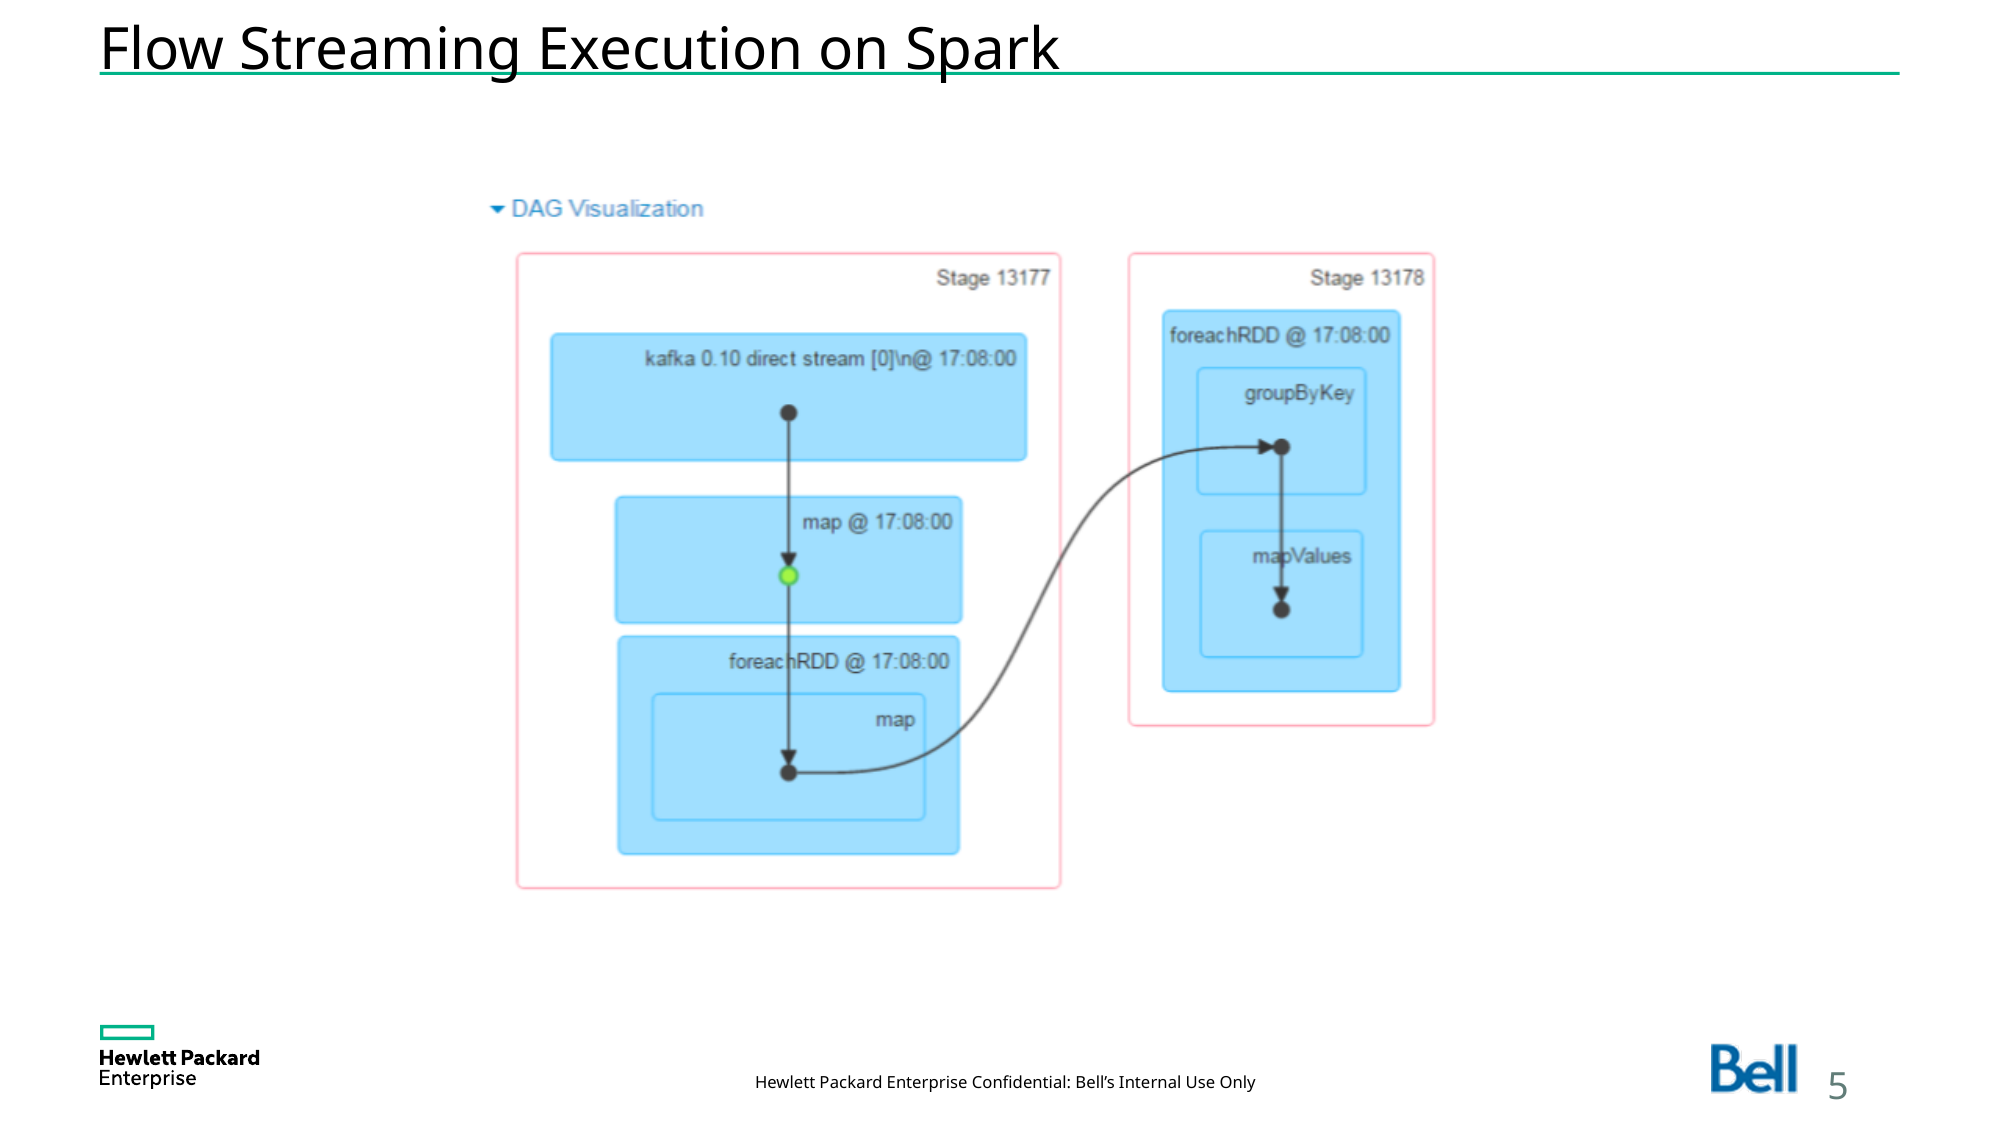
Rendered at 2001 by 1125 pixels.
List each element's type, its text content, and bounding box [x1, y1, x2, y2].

picture [458, 192, 1542, 933]
title Flow Streaming Execution on Spark [99, 19, 1899, 159]
slide_number 5 [1812, 1054, 1900, 1093]
picture [1711, 1030, 1813, 1109]
